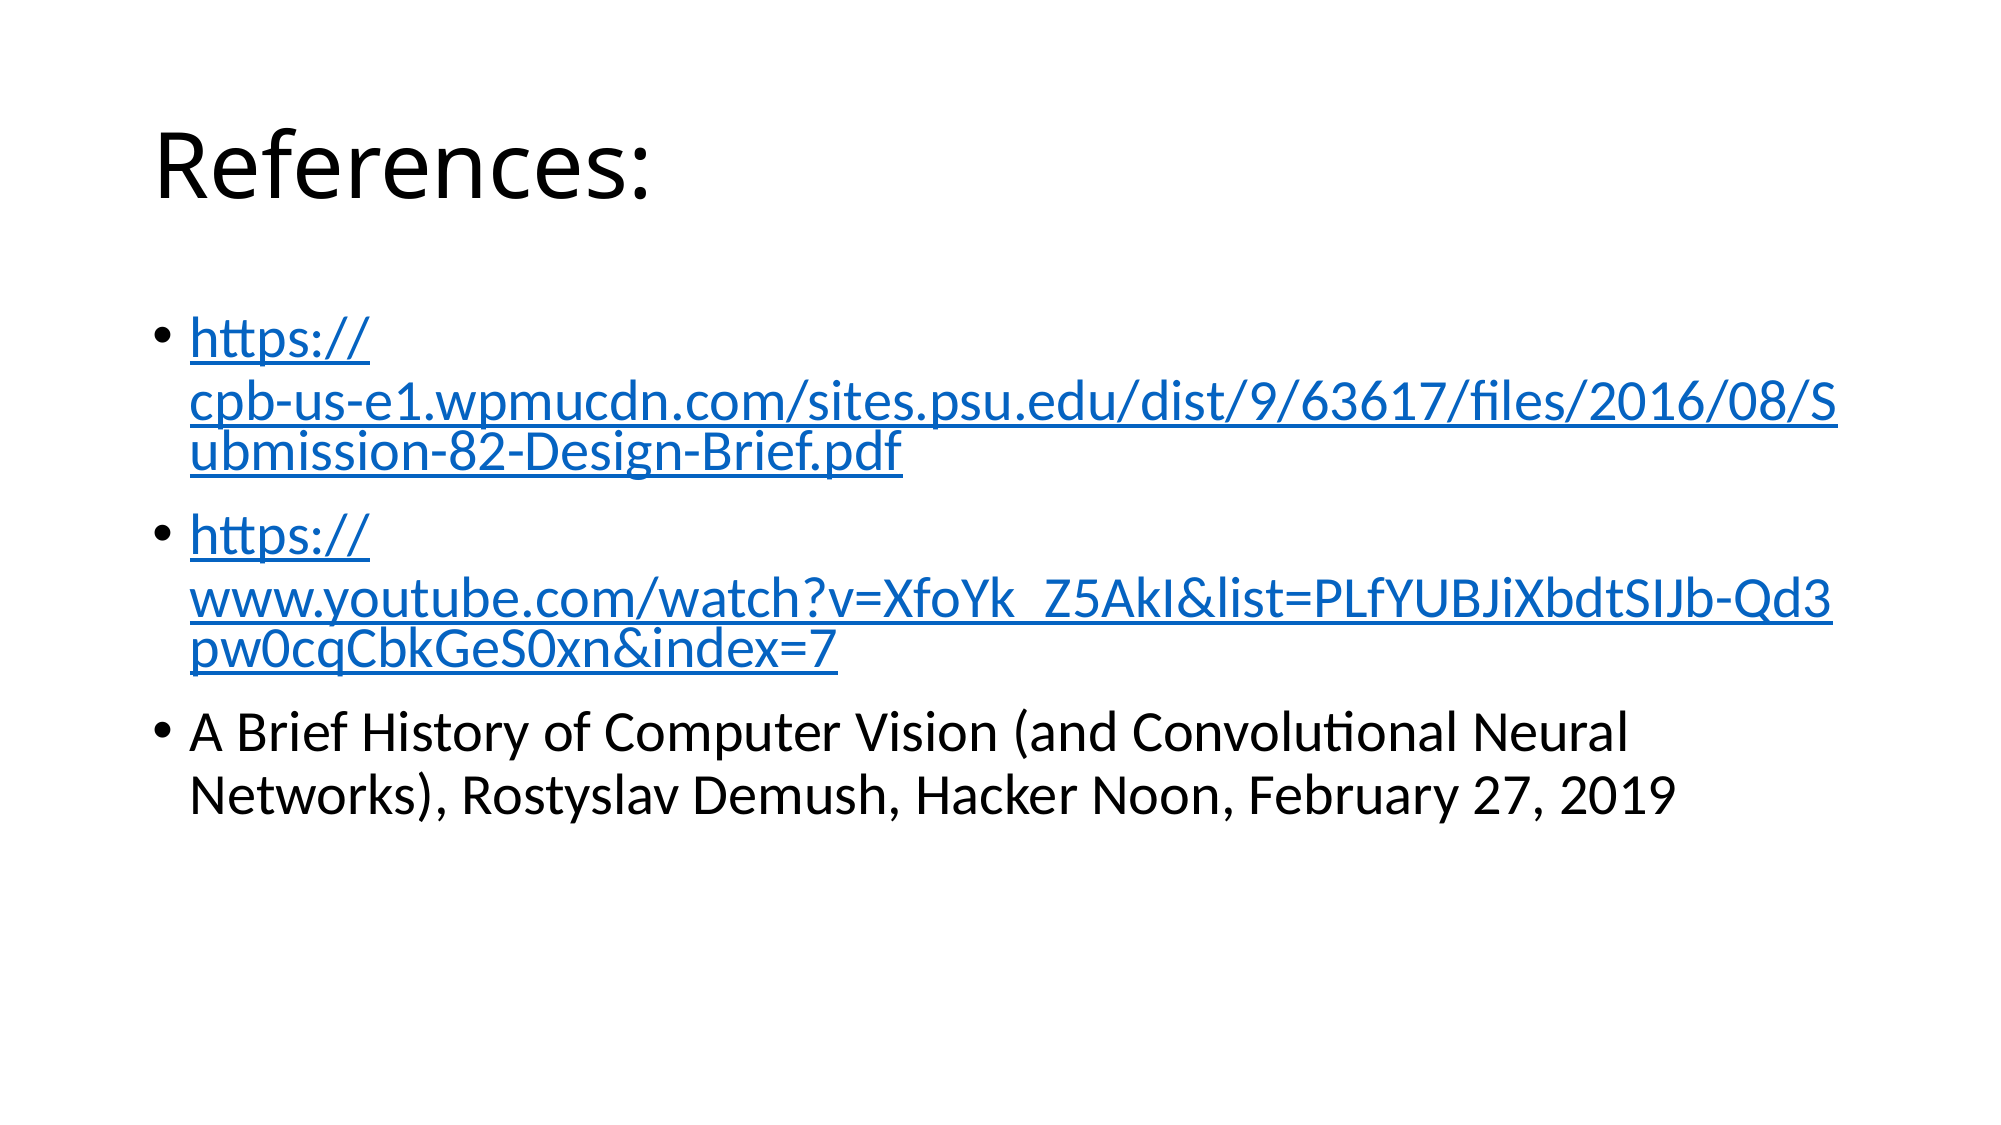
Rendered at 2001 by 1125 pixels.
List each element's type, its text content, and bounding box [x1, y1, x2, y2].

title References: [137, 59, 1863, 278]
list https://cpb-us-e1.wpmucdn.com/sites.psu.edu/dist/9/63617/files/2016/08/Submission-82-Design-Brief.pdf https://www.youtube.com/watch?v=XfoYk_Z5AkI&list=PLfYUBJiXbdtSIJb-Qd3pw0cqCbkGeS0xn&index=7 A Brief History of Computer Vision (and Convolutional Neural Networks), Rostyslav Demush, Hacker Noon, February 27, 2019 [137, 299, 1863, 1014]
